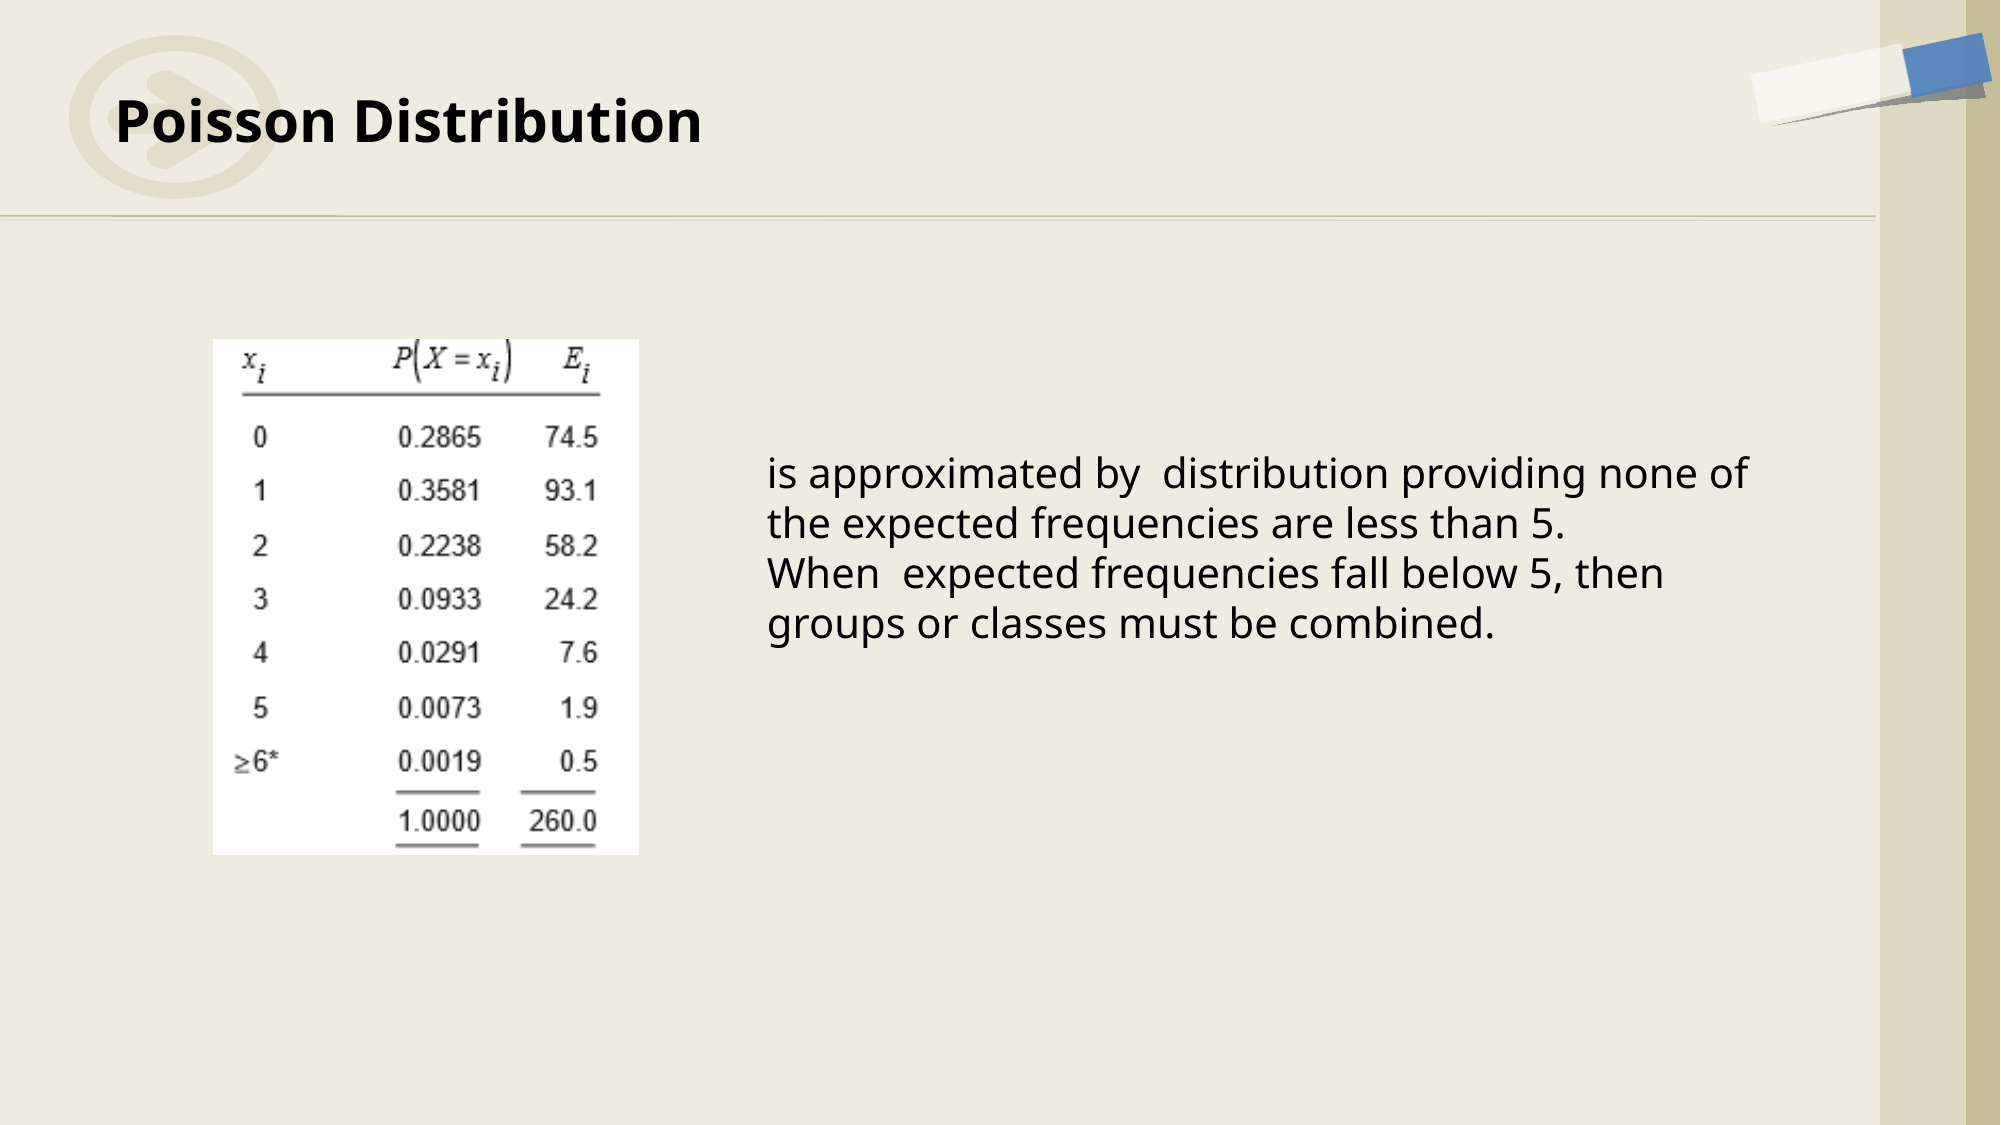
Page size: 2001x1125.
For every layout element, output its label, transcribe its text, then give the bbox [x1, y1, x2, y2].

picture [212, 338, 640, 855]
list [99, 262, 1874, 1005]
title Poisson Distribution [99, 24, 1900, 213]
